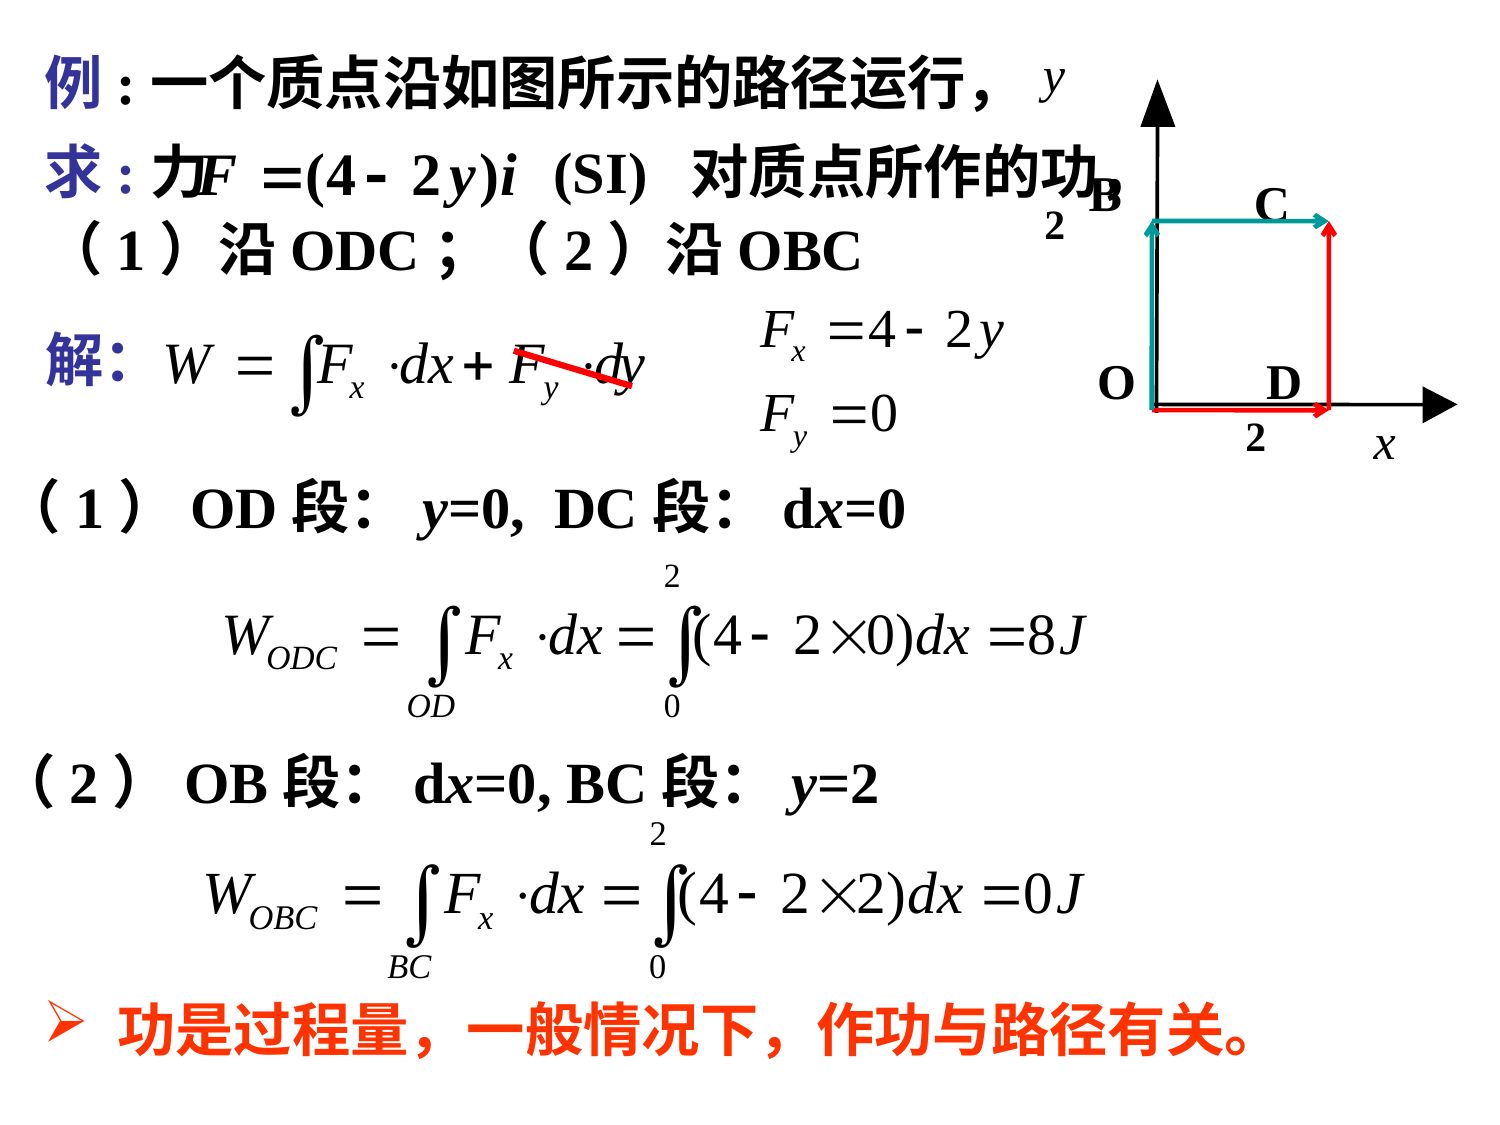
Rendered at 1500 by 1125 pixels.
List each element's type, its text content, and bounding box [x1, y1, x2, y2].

text_box 解： [30, 315, 159, 401]
text_box 例:一个质点沿如图所示的路径运行， 求:力 (SI) 对质点所作的功，（1）沿ODC；（2）沿OBC [29, 31, 1104, 290]
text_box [187, 130, 538, 221]
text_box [749, 291, 1049, 467]
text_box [203, 811, 1096, 986]
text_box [217, 551, 1104, 732]
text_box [1104, 30, 1471, 469]
text_box （2）OB段：dx=0, BC段：y=2 [0, 738, 904, 823]
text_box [159, 315, 658, 457]
text_box （1）OD段：y=0, DC段：dx=0 [0, 463, 951, 548]
text_box 功是过程量，一般情况下，作功与路径有关。 [29, 986, 1447, 1071]
